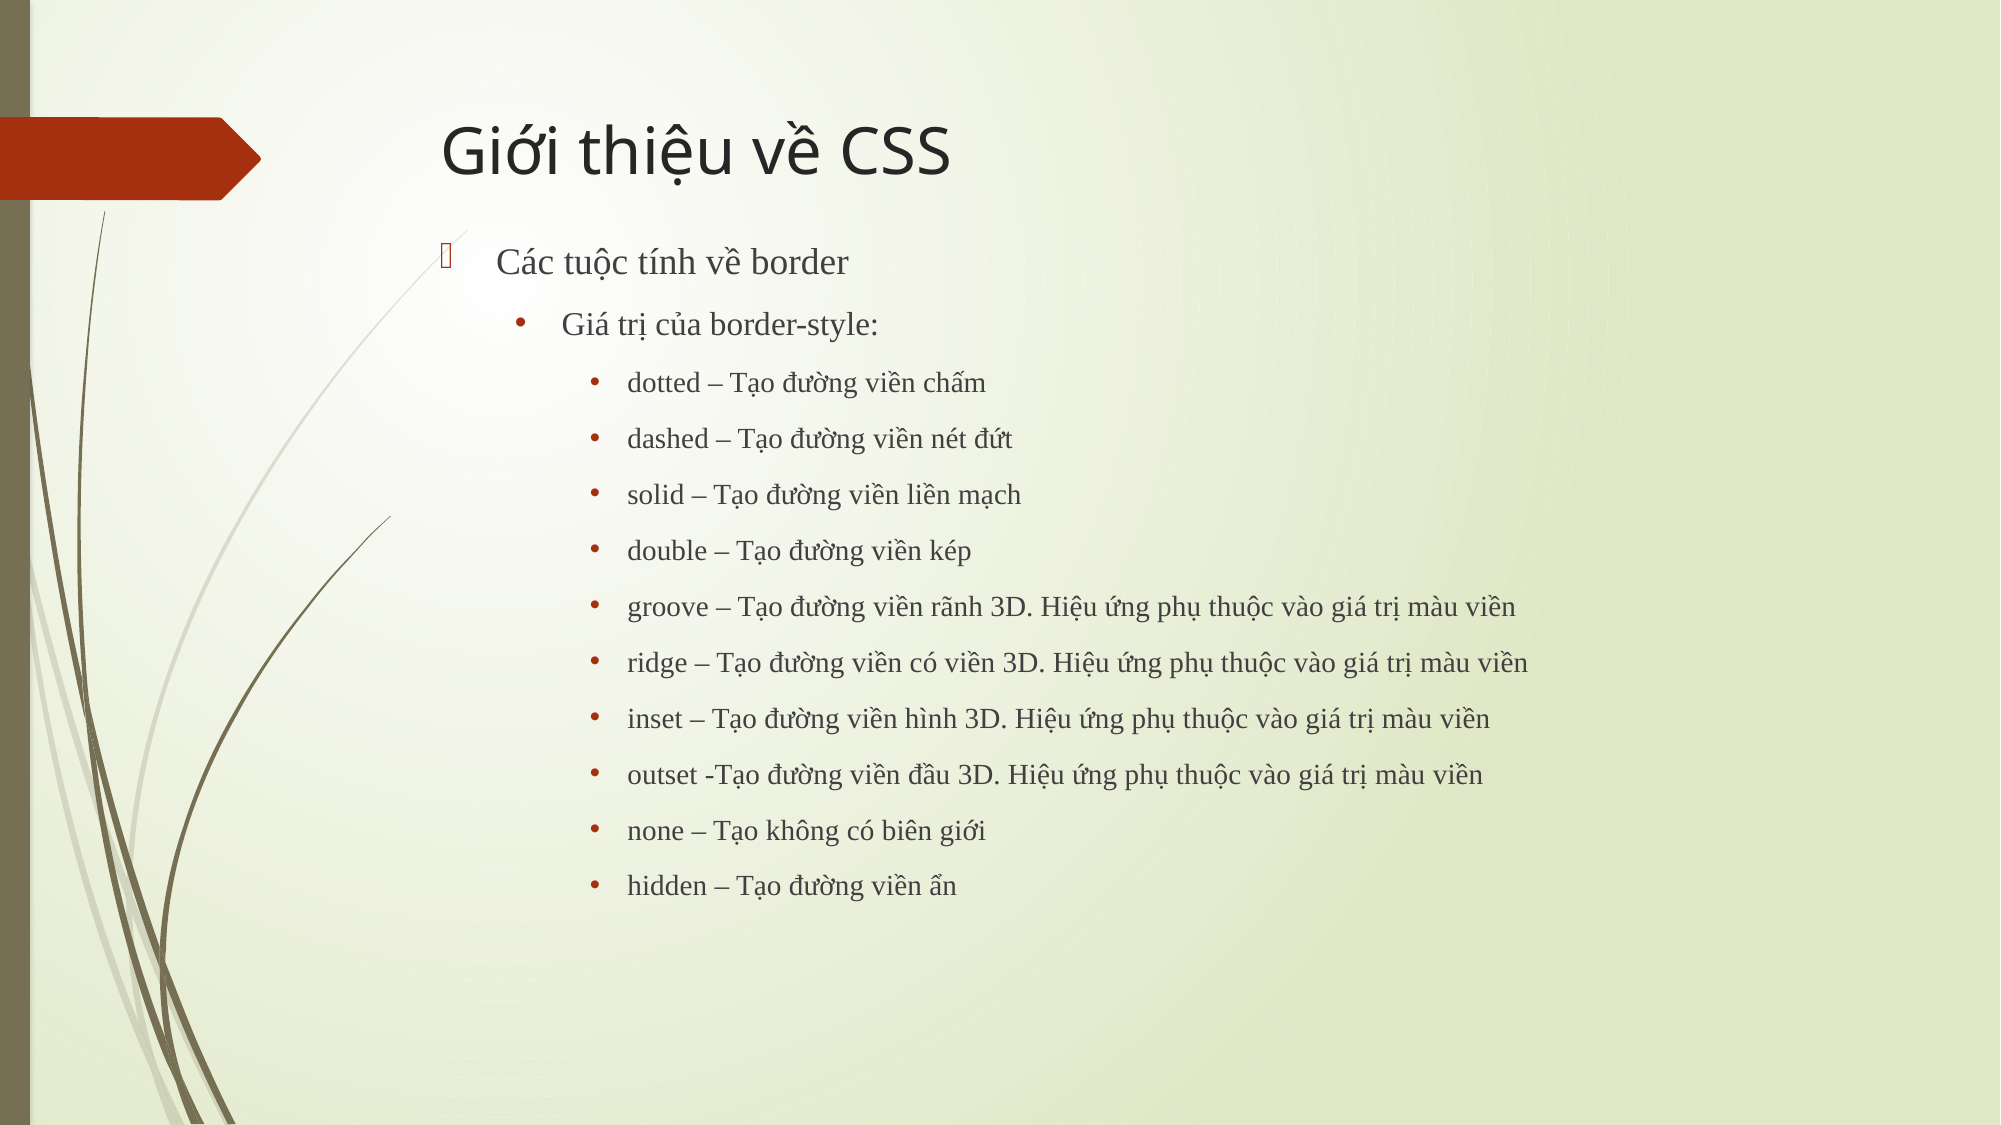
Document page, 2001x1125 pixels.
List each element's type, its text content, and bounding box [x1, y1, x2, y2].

list Các tuộc tính về border Giá trị của border-style: dotted – Tạo đường viền chấm dashed – Tạo đường viền nét đứt solid – Tạo đường viền liền mạch double – Tạo đường viền kép groove – Tạo đường viền rãnh 3D. Hiệu ứng phụ thuộc vào giá trị màu viền ridge – Tạo đường viền có viền 3D. Hiệu ứng phụ thuộc vào giá trị màu viền inset – Tạo đường viền hình 3D. Hiệu ứng phụ thuộc vào giá trị màu viền outset -Tạo đường viền đầu 3D. Hiệu ứng phụ thuộc vào giá trị màu viền none – Tạo không có biên giới hidden – Tạo đường viền ẩn [424, 229, 1888, 970]
title Giới thiệu về CSS [425, 102, 1888, 197]
